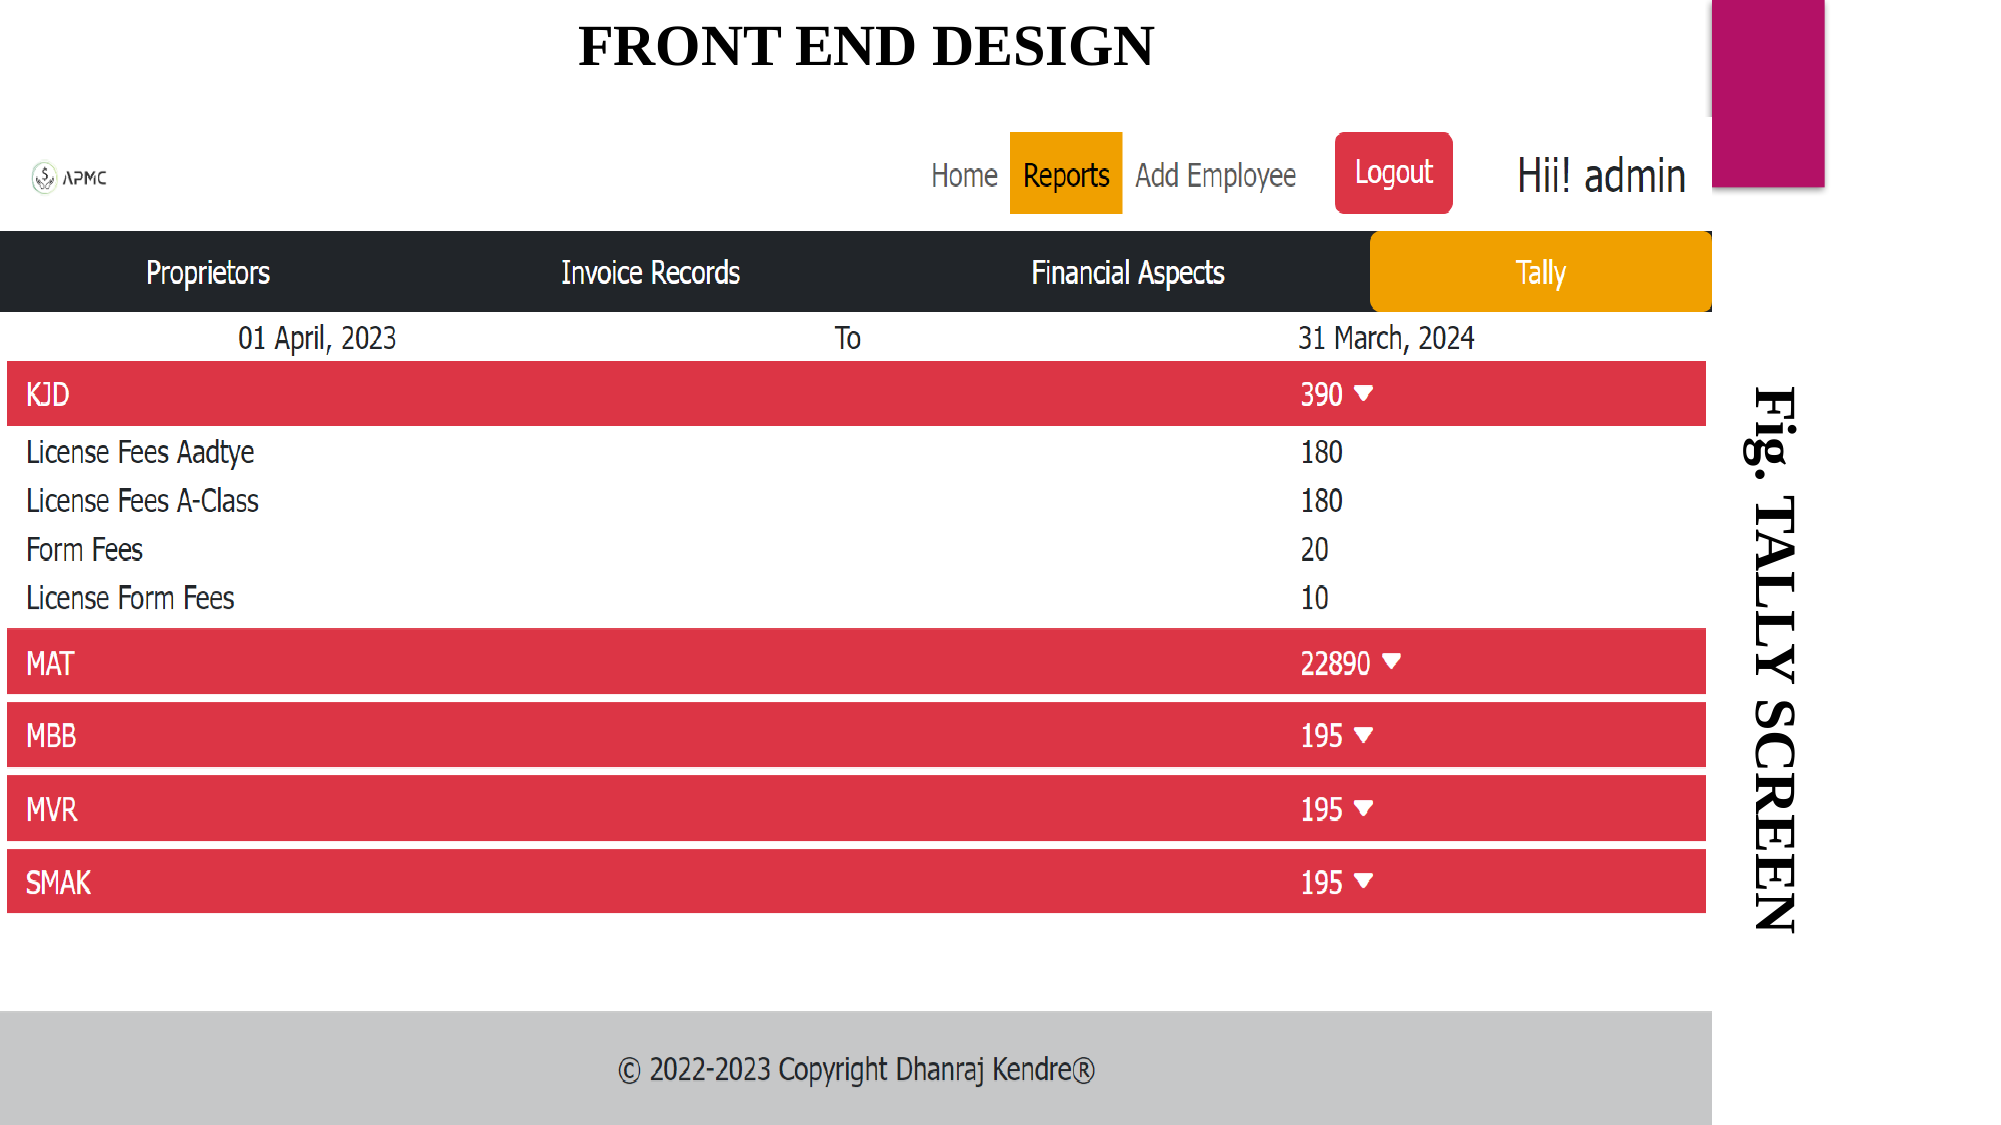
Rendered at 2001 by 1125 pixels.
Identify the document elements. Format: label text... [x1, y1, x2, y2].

text_box FRONT END DESIGN [22, 0, 1712, 85]
picture [0, 117, 1712, 1125]
text_box Fig. TALLY SCREEN [1737, 195, 1823, 1125]
